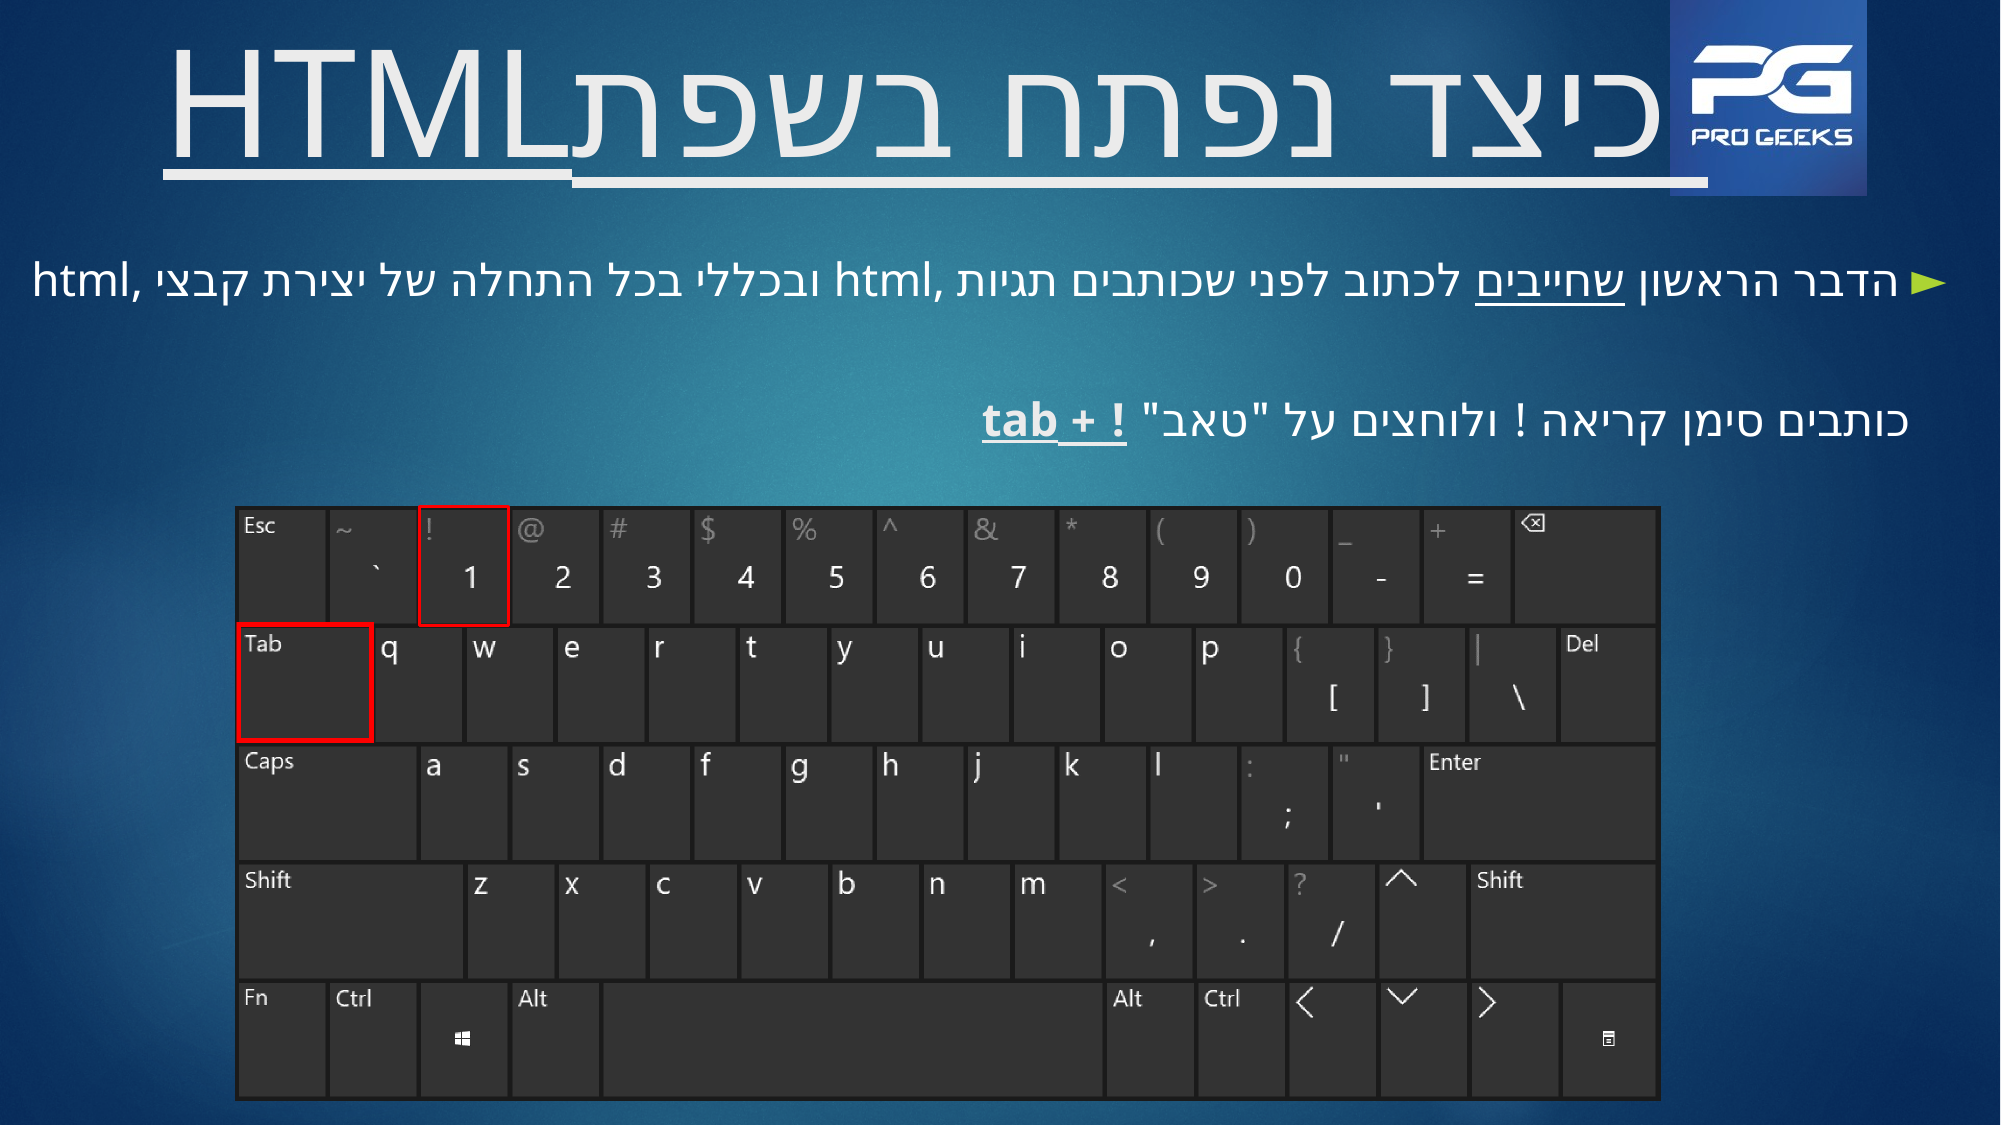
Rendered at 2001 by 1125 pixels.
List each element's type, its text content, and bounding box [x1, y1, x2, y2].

text_box הדבר הראשון שחייבים לכתוב לפני שכותבים תגיות ,html ובכללי בכל התחלה של יצירת קבצי ,html כותבים סימן קריאה ! ולוחצים על "טאב" ! + tab [0, 229, 1962, 606]
text_box HTMLכיצד נפתח בשפת [0, 0, 1936, 230]
picture [0, 506, 1661, 1125]
